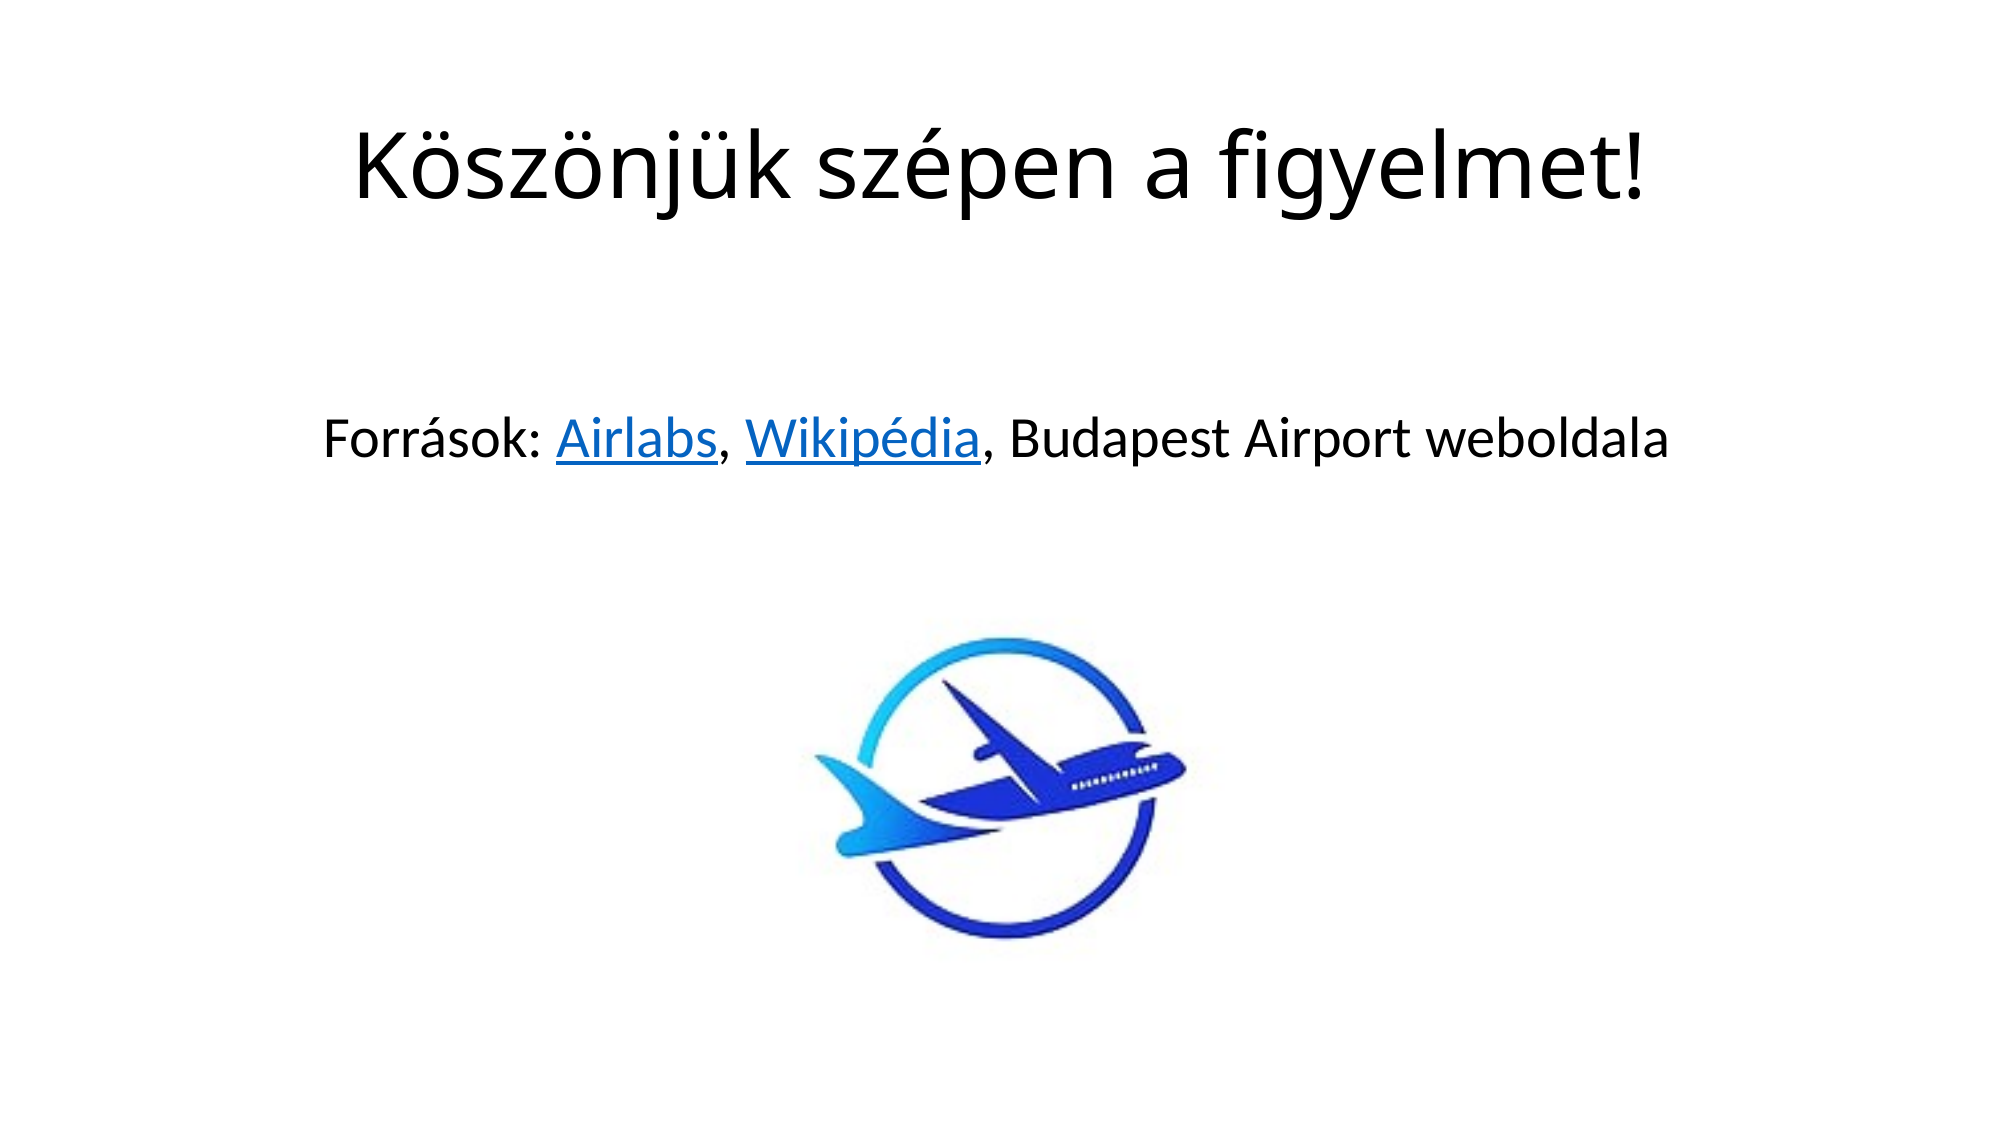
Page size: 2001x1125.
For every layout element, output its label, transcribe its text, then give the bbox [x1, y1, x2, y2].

picture [630, 493, 1370, 1085]
list Források: Airlabs, Wikipédia, Budapest Airport weboldala [308, 400, 1781, 588]
title Köszönjük szépen a figyelmet! [137, 59, 1863, 278]
